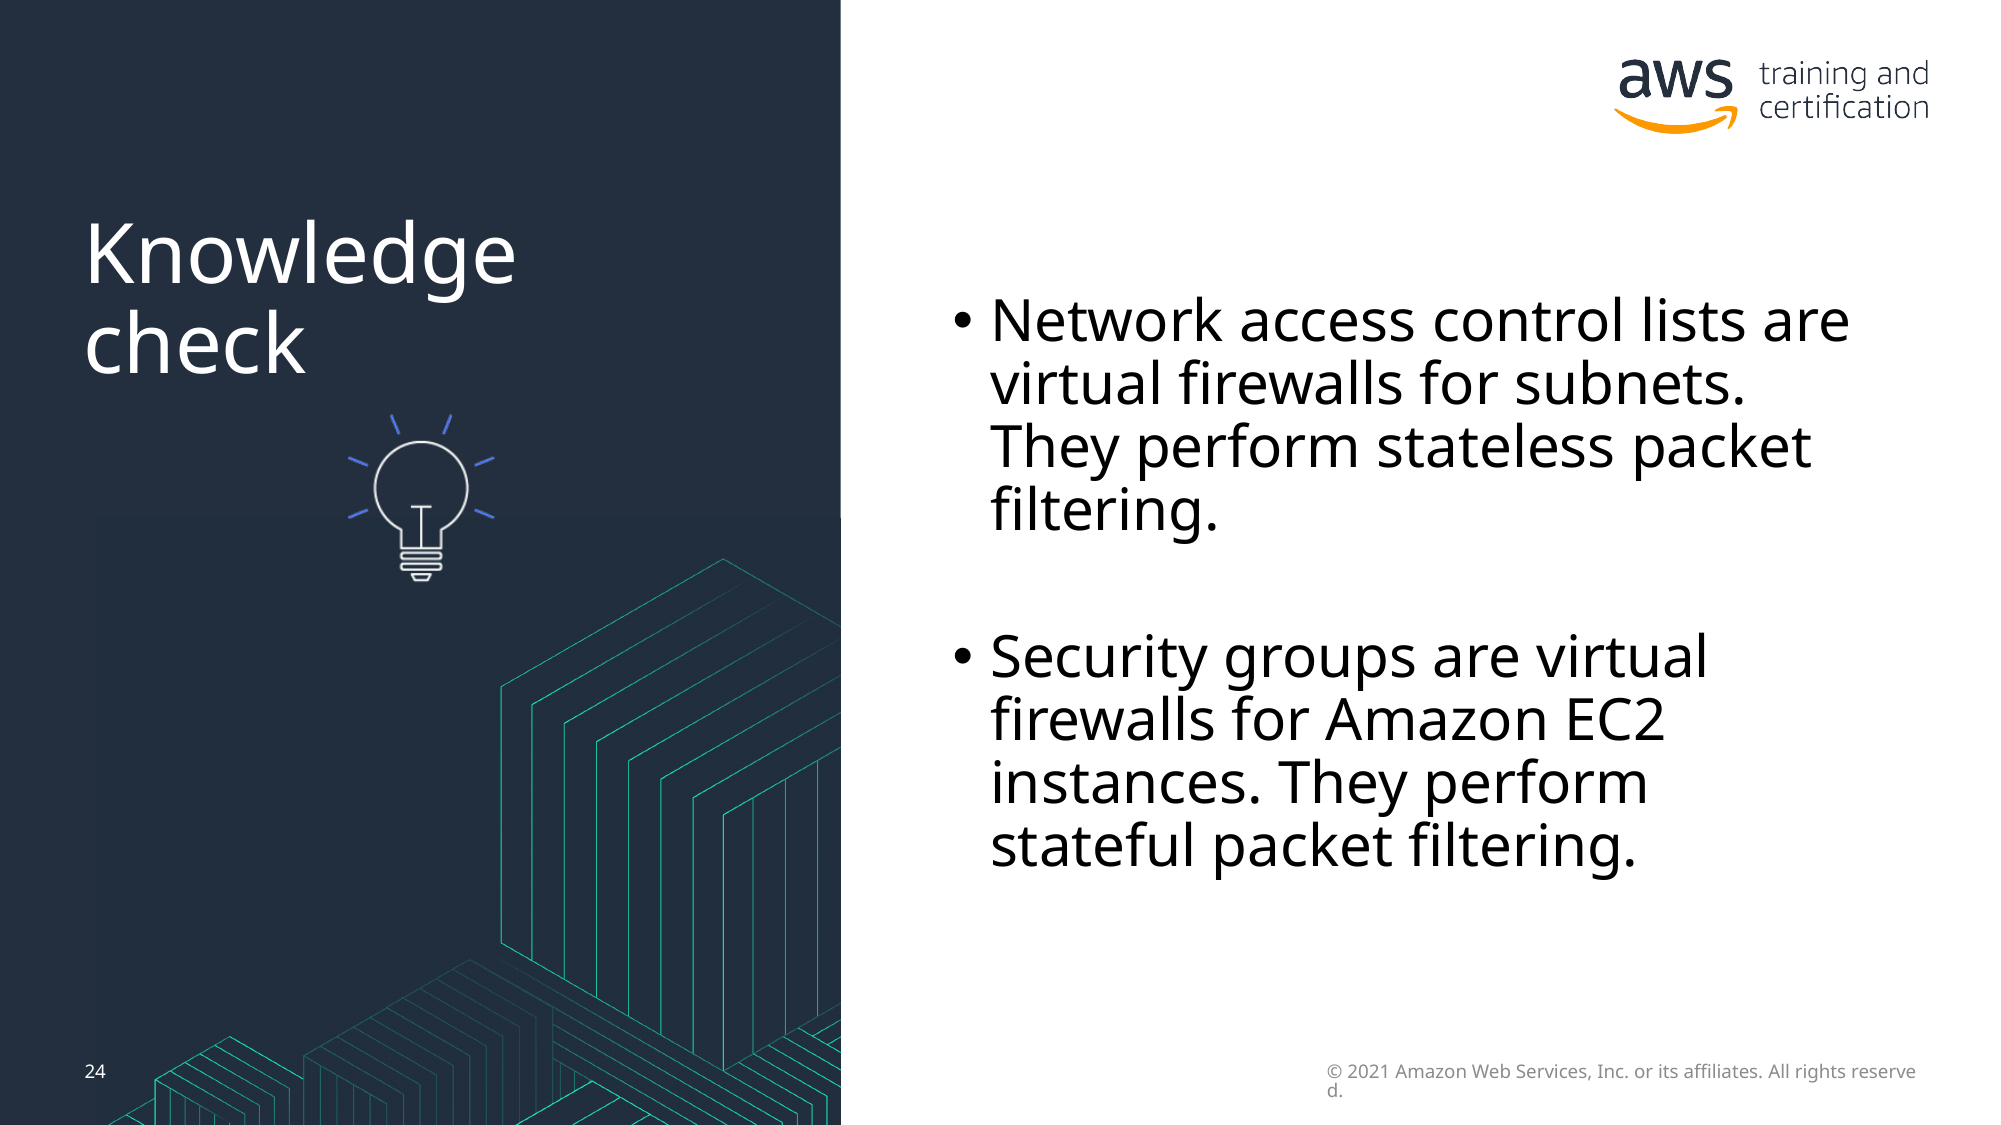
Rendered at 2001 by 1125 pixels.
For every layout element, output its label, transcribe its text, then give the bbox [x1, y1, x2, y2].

picture [1614, 59, 1928, 134]
title Knowledge check [68, 193, 769, 411]
footer © 2021 Amazon Web Services, Inc. or its affiliates. All rights reserved. [1311, 1042, 1932, 1103]
list Network access control lists are virtual firewalls for subnets. They perform stateless packet filtering. Security groups are virtual firewalls for Amazon EC2 instances. They perform stateful packet filtering. [937, 193, 1884, 984]
slide_number 24 [69, 1042, 520, 1103]
picture [96, 384, 841, 1125]
